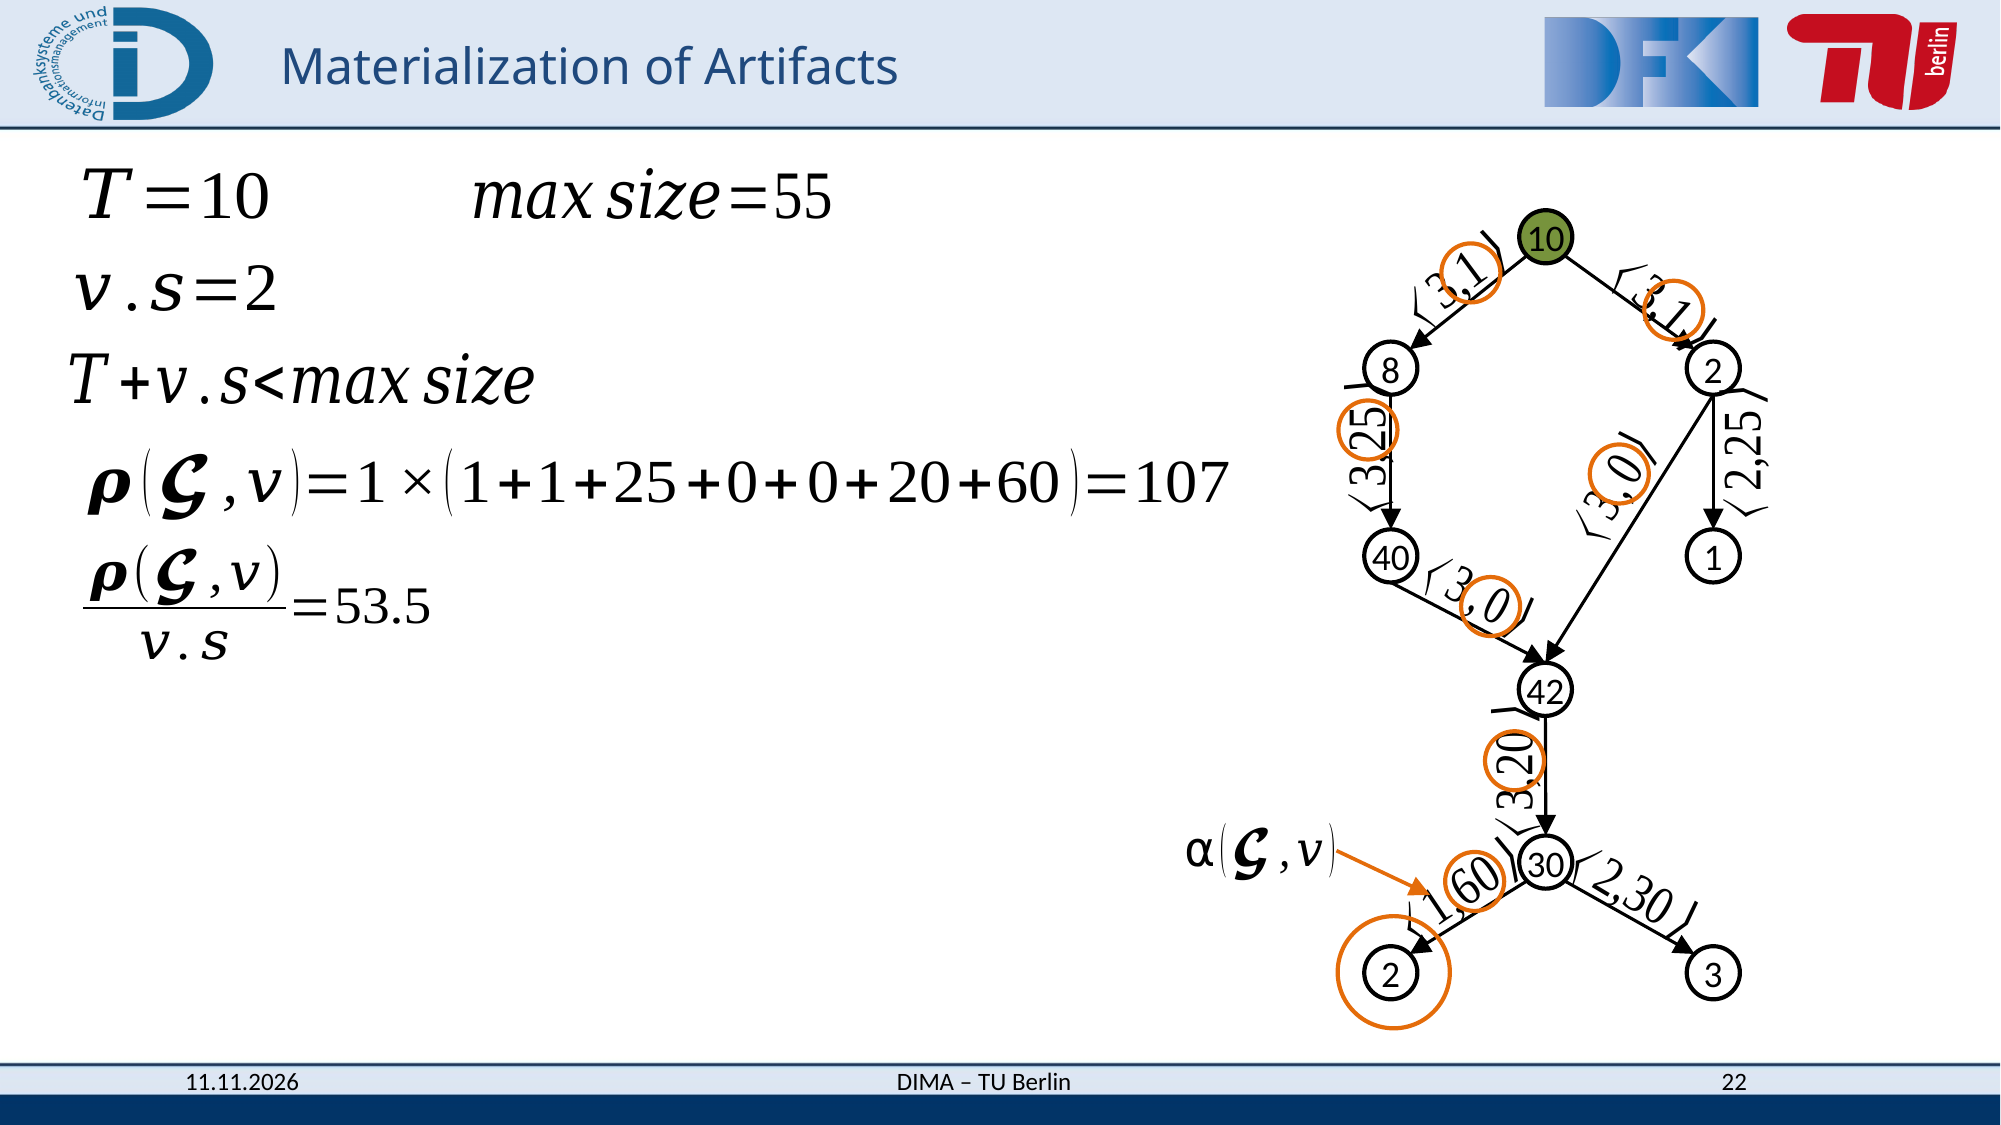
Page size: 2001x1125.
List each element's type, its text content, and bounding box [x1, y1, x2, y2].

text_box 8 [1362, 339, 1420, 397]
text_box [1409, 255, 1528, 350]
text_box [1446, 241, 1496, 253]
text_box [1564, 880, 1695, 955]
text_box [1473, 574, 1508, 580]
text_box 10 [1517, 208, 1575, 266]
text_box [1395, 413, 1400, 447]
text_box 42 [1516, 671, 1575, 718]
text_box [1409, 880, 1528, 955]
text_box [1443, 849, 1507, 879]
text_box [1336, 850, 1431, 896]
text_box 2 [1684, 339, 1742, 397]
text_box 1 [1718, 527, 1742, 585]
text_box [1564, 255, 1695, 350]
text_box [1482, 729, 1540, 793]
text_box [1336, 398, 1386, 462]
text_box 30 [1517, 833, 1575, 891]
text_box [1335, 914, 1452, 1031]
text_box 3 [1684, 944, 1742, 1002]
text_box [1545, 394, 1714, 664]
title Materialization of Artifacts [265, 11, 1782, 118]
picture [0, 0, 2001, 1125]
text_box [1390, 582, 1546, 663]
text_box 40 [1362, 527, 1420, 585]
text_box [1700, 292, 1706, 328]
